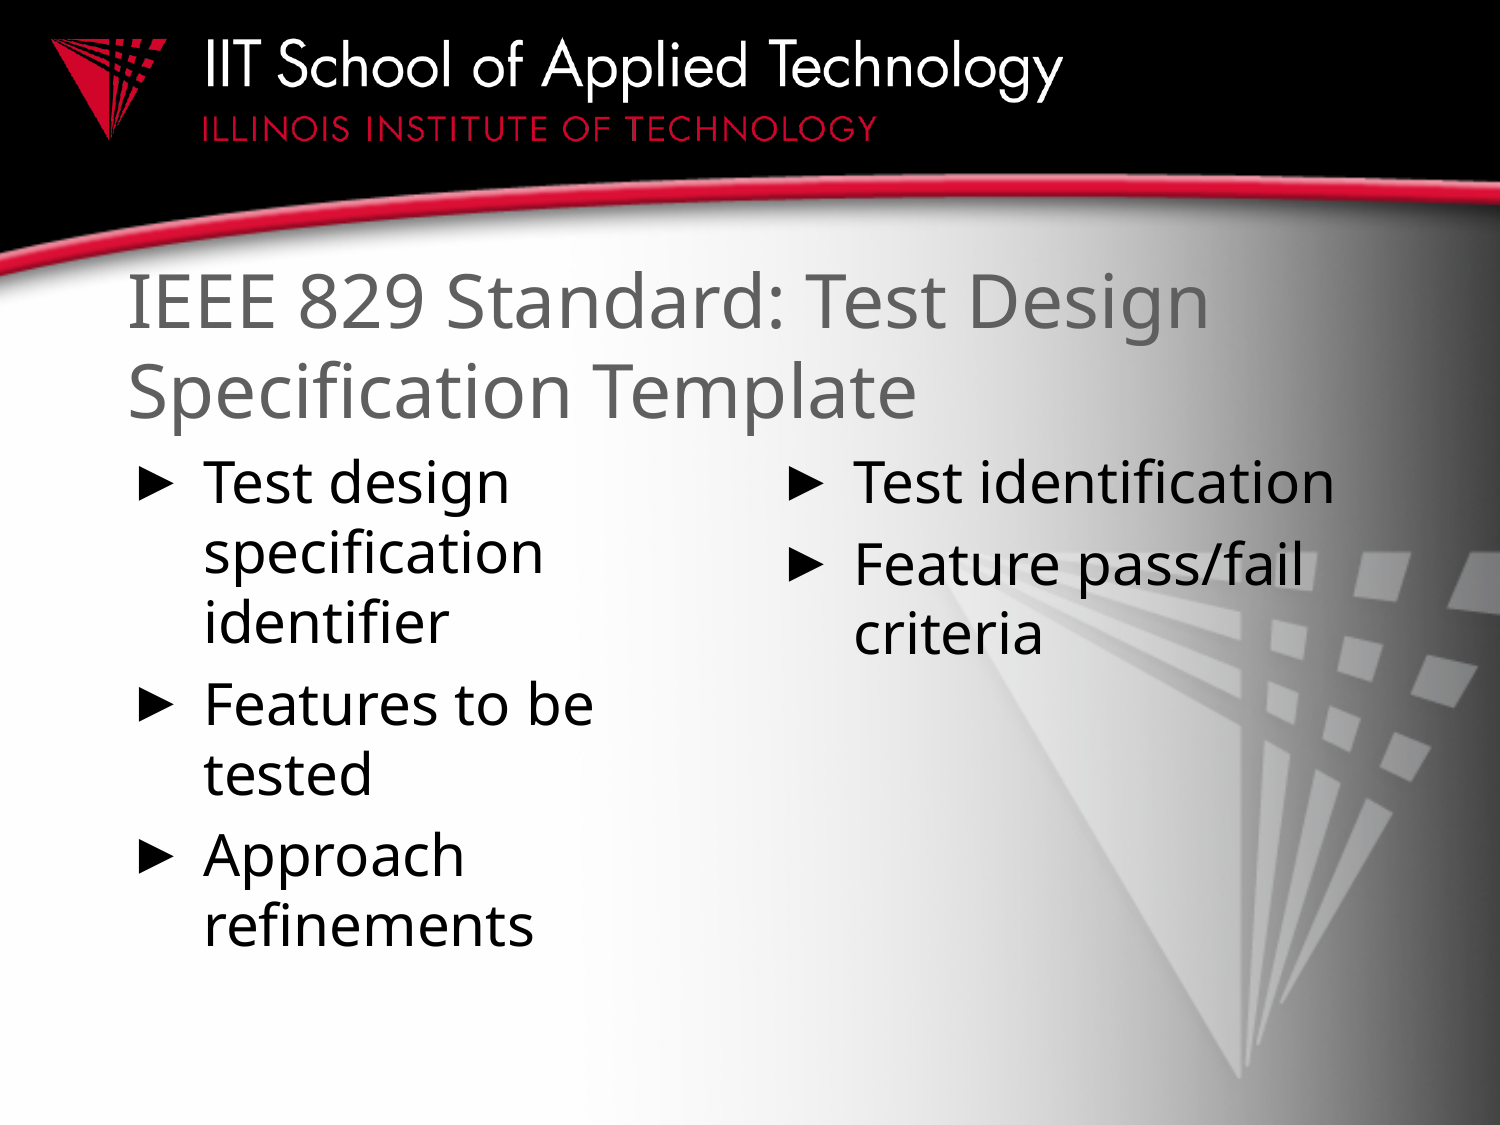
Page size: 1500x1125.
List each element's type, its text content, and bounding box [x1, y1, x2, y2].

title IEEE 829 Standard: Test Design Specification Template [112, 249, 1388, 438]
picture [0, 0, 1500, 1125]
list Test identification Feature pass/fail criteria [762, 437, 1388, 1076]
list Test design specification identifier Features to be tested Approach refinements [112, 437, 738, 1076]
